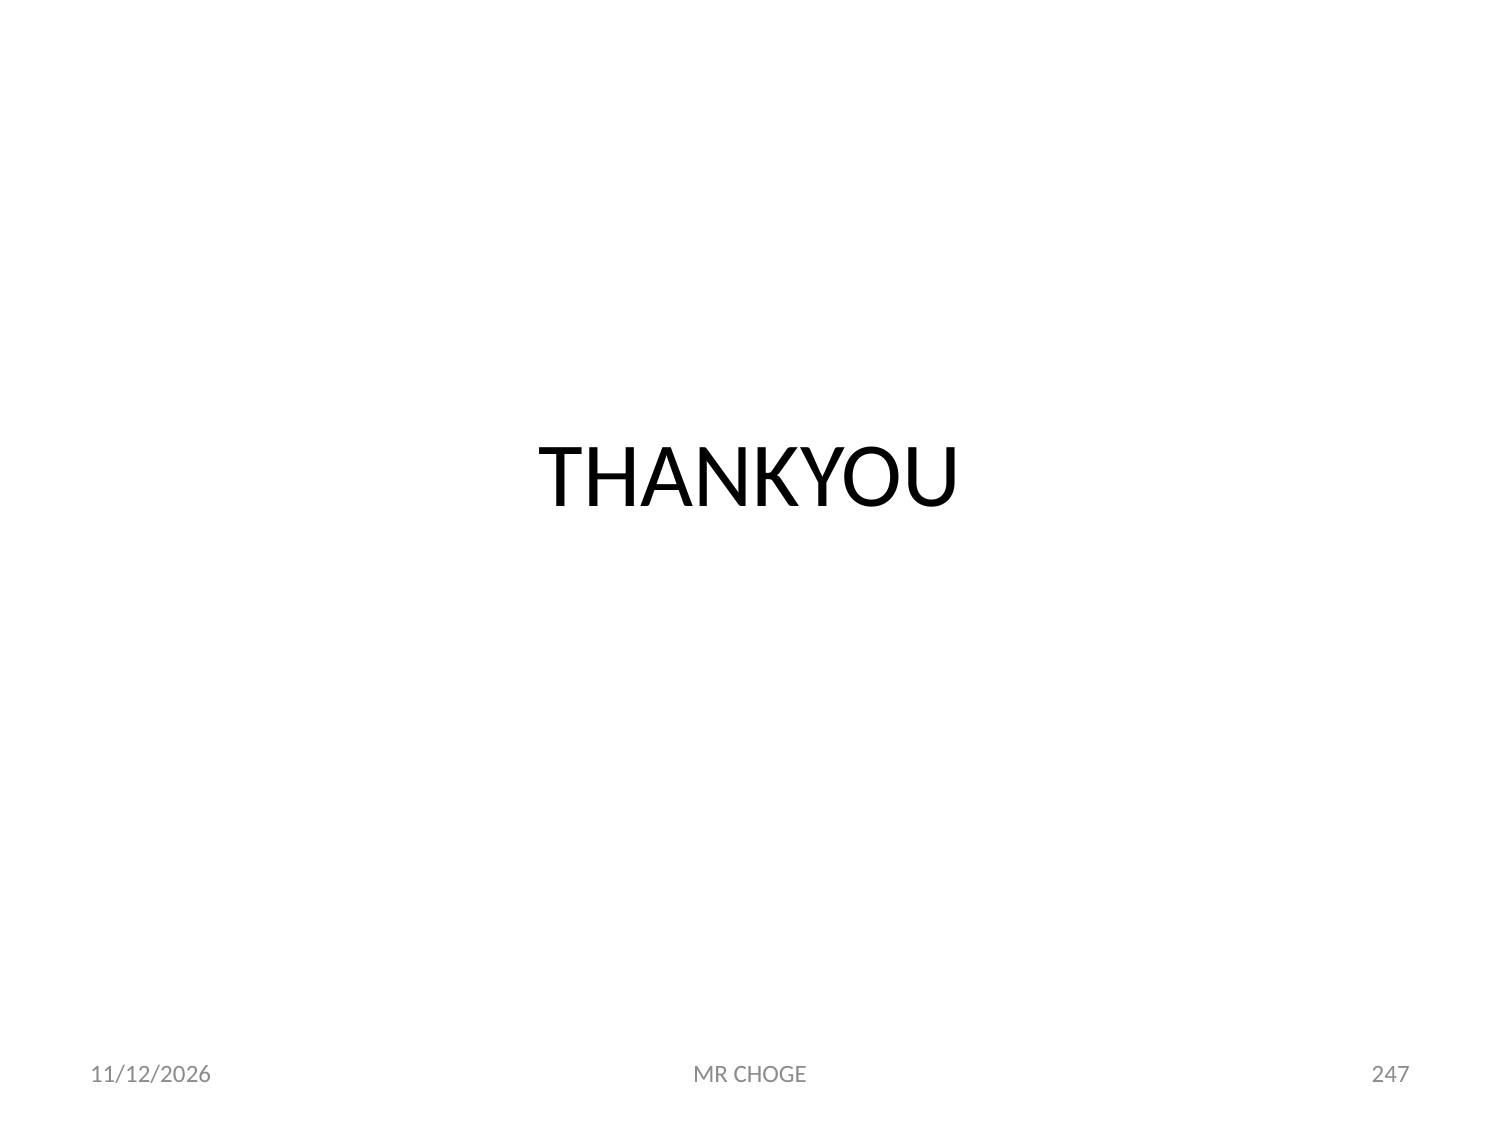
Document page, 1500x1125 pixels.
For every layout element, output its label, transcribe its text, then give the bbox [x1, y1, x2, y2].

title THANKYOU [112, 349, 1388, 591]
footer MR CHOGE [512, 1042, 988, 1103]
slide_number 247 [1074, 1042, 1425, 1103]
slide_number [75, 1042, 425, 1103]
